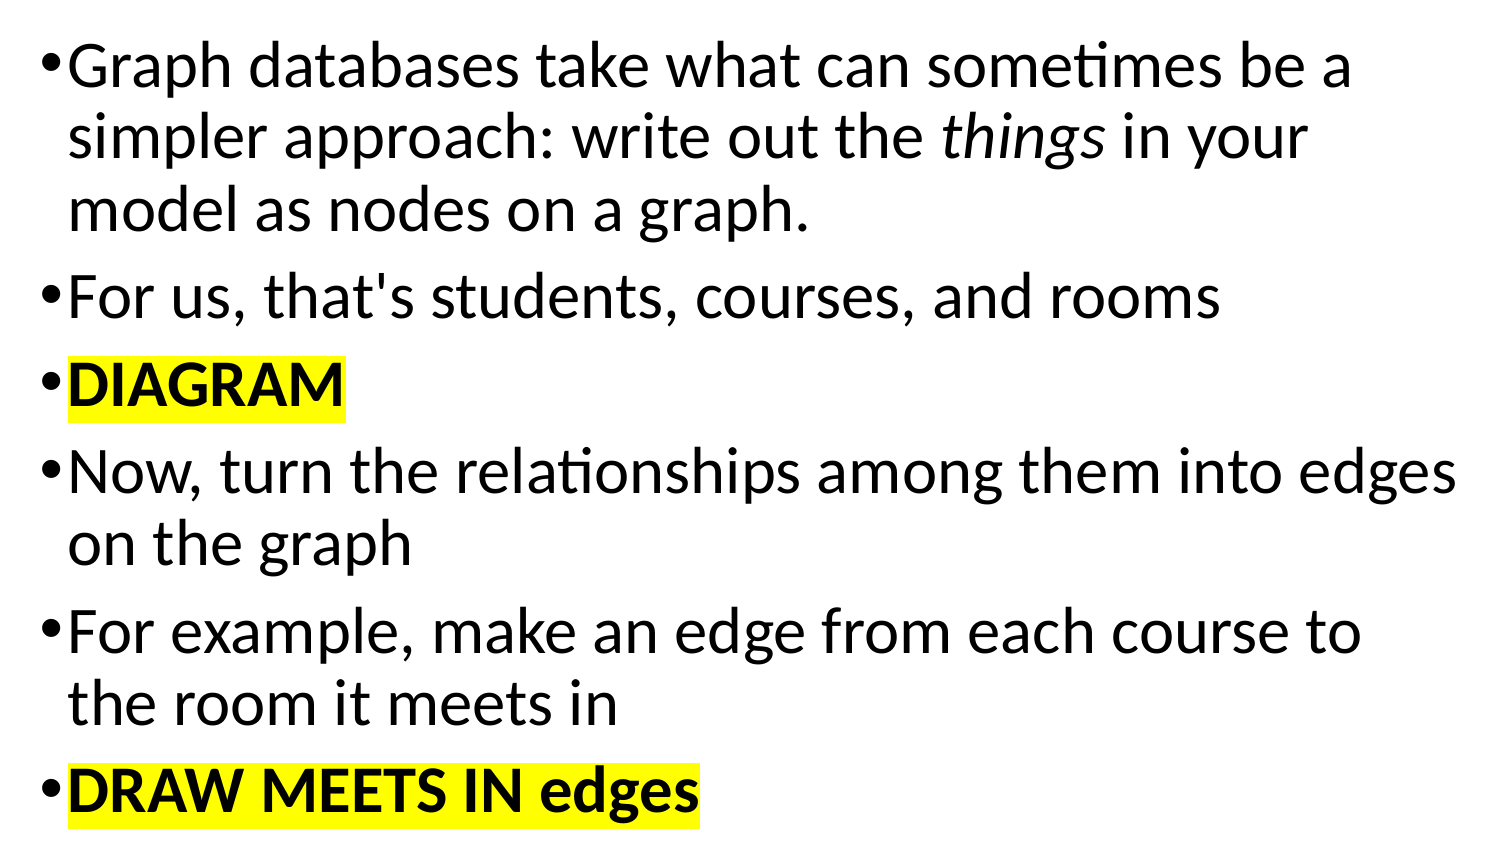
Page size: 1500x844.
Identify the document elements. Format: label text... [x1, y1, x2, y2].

list Graph databases take what can sometimes be a simpler approach: write out the things in your model as nodes on a graph. For us, that's students, courses, and rooms DIAGRAM Now, turn the relationships among them into edges on the graph For example, make an edge from each course to the room it meets in DRAW MEETS IN edges [24, 22, 1475, 819]
